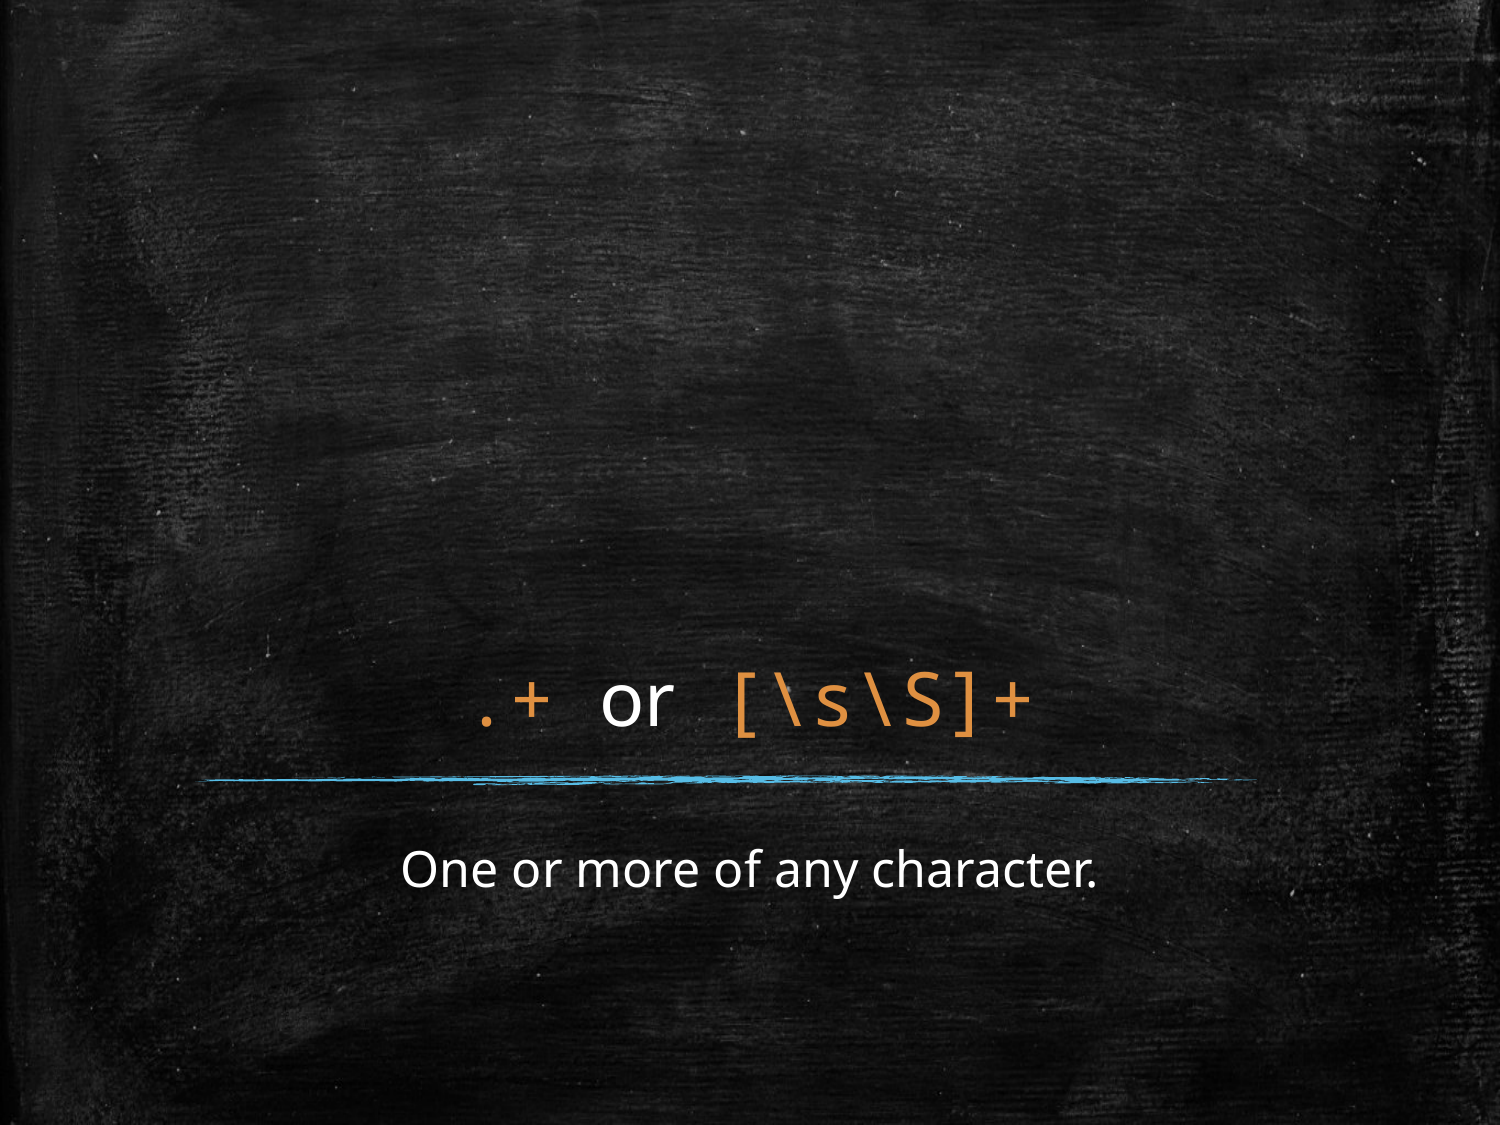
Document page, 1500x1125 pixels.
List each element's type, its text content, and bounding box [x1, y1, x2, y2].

title .+ or [\s\S]+ [187, 312, 1313, 750]
list One or more of any character. [187, 837, 1313, 1013]
